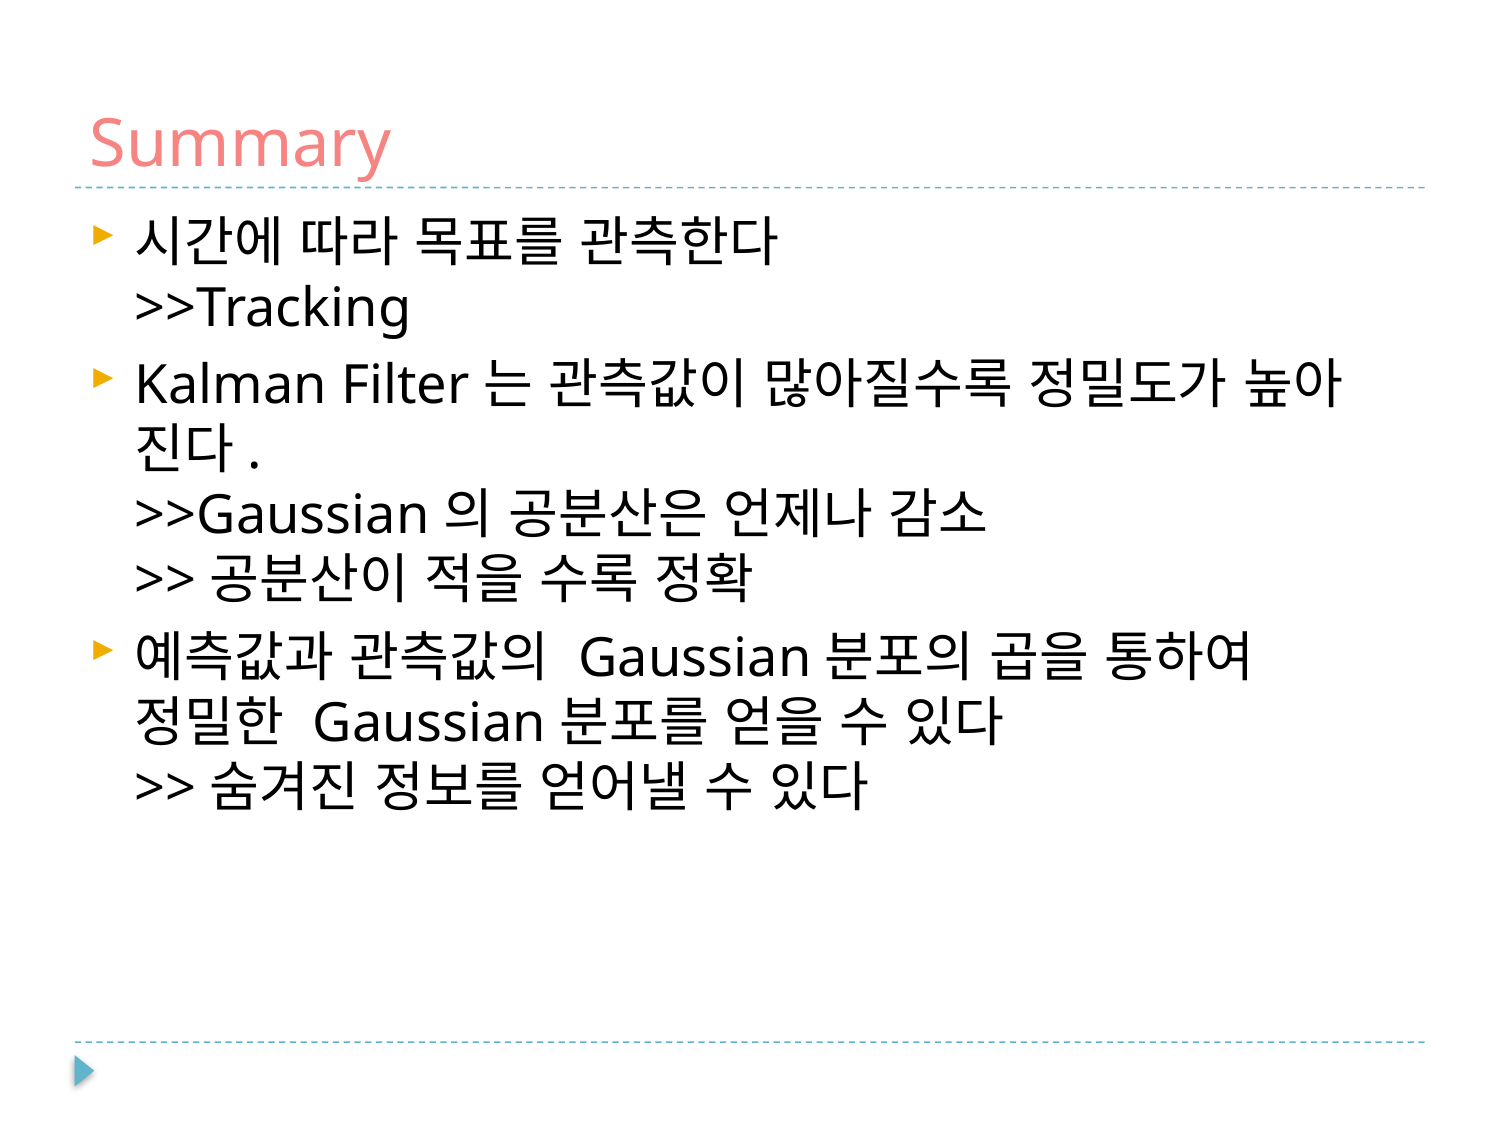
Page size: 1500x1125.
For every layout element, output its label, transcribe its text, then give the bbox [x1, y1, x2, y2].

title Summary [75, 24, 1425, 188]
list 시간에 따라 목표를 관측한다 >>Tracking Kalman Filter는 관측값이 많아질수록 정밀도가 높아 진다. >>Gaussian의 공분산은 언제나 감소 >>공분산이 적을 수록 정확 예측값과 관측값의 Gaussian분포의 곱을 통하여 정밀한 Gaussian분포를 얻을 수 있다 >>숨겨진 정보를 얻어낼 수 있다 [75, 200, 1425, 1010]
